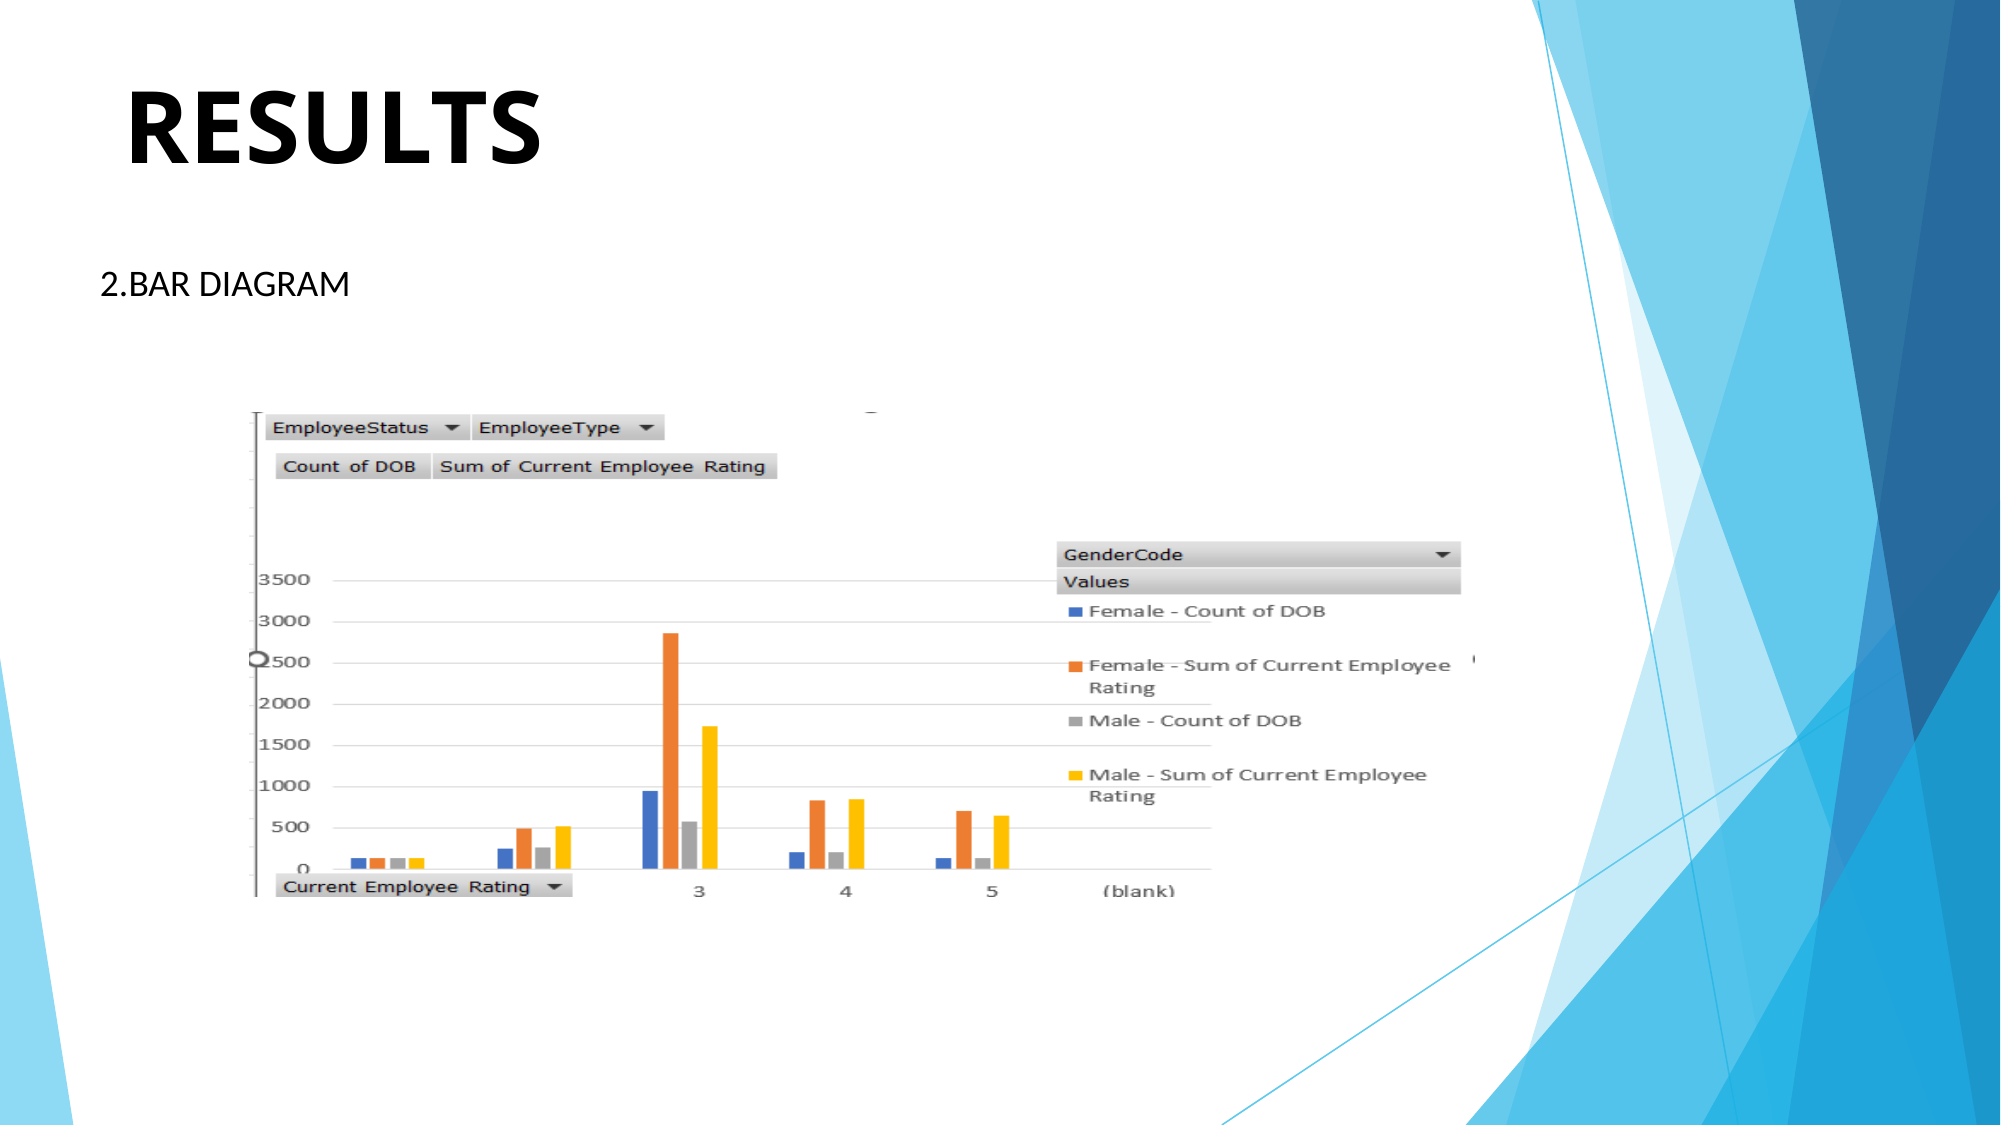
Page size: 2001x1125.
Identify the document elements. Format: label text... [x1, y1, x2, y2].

title RESULTS [123, 63, 1877, 188]
list 2.BAR DIAGRAM [99, 258, 1900, 305]
picture [249, 412, 1476, 898]
